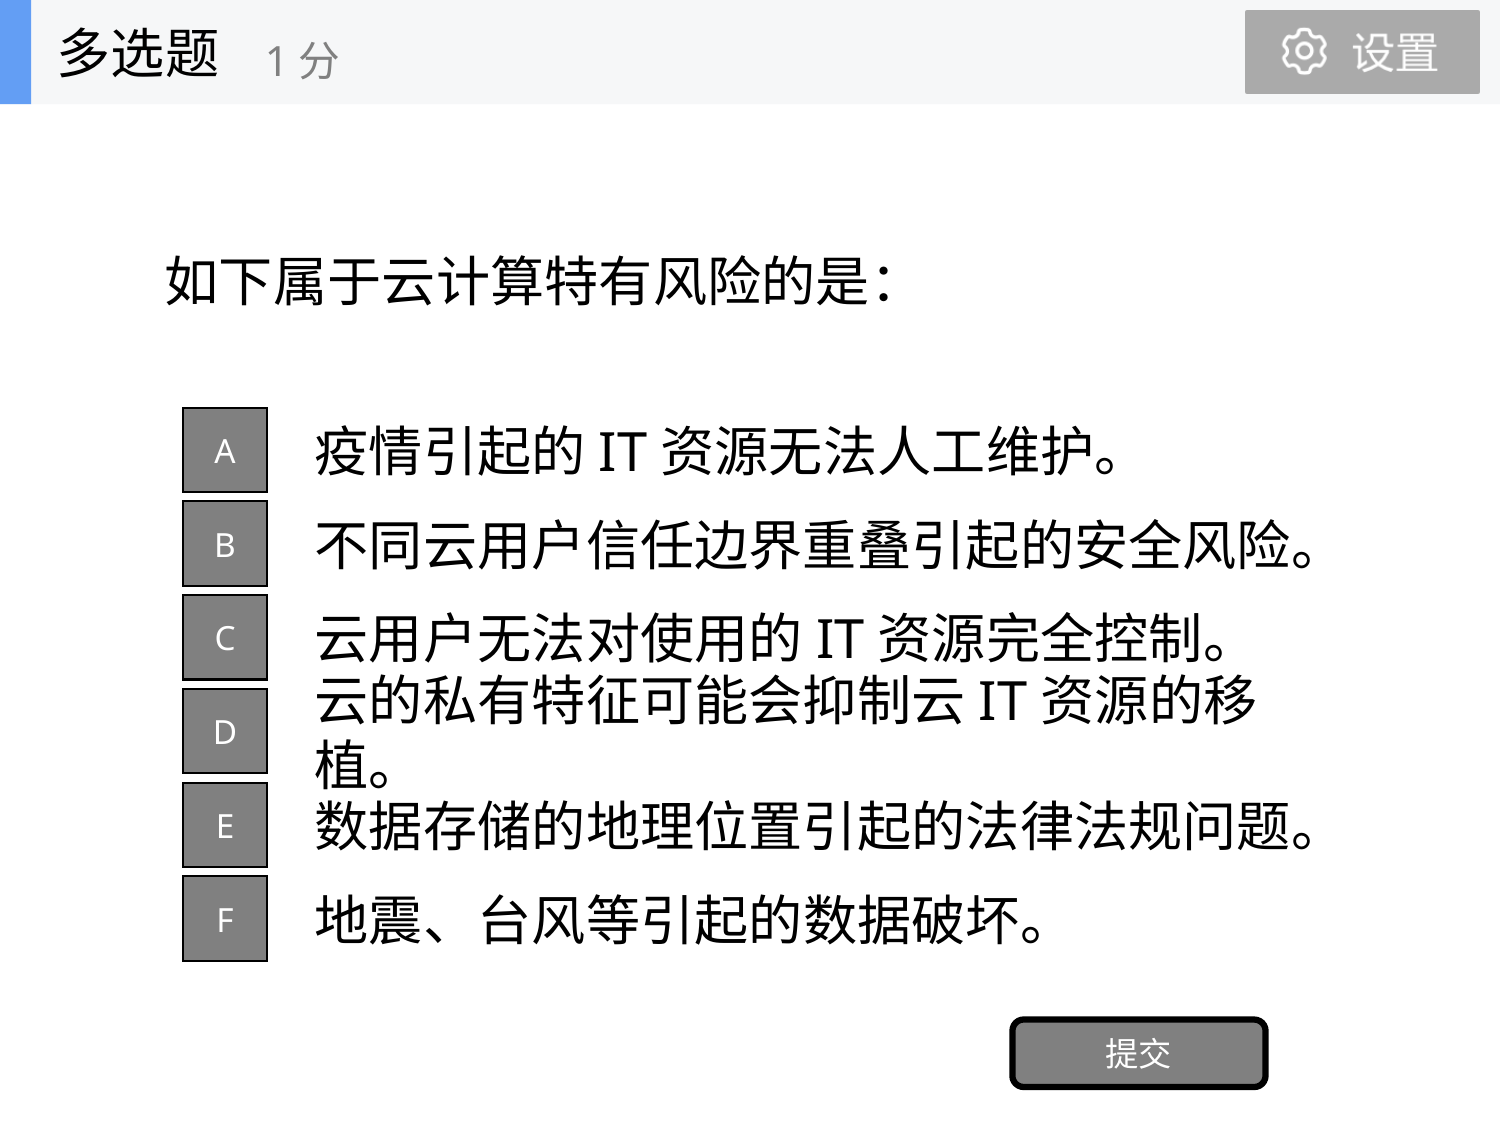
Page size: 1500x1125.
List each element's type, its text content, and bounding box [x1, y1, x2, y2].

picture [1245, 10, 1480, 94]
text_box A [182, 407, 268, 493]
text_box C [182, 594, 268, 681]
text_box 疫情引起的IT资源无法人工维护。 [299, 397, 1350, 503]
text_box 提交 [1011, 1018, 1267, 1089]
text_box F [182, 875, 268, 962]
text_box 数据存储的地理位置引起的法律法规问题。 [300, 772, 1365, 878]
text_box 云的私有特征可能会抑制云IT资源的移植。 [300, 678, 1376, 784]
text_box 不同云用户信任边界重叠引起的安全风险。 [300, 490, 1388, 597]
text_box B [182, 500, 268, 587]
text_box E [182, 782, 268, 868]
text_box 地震、台风等引起的数据破坏。 [299, 865, 1350, 972]
text_box 如下属于云计算特有风险的是： [149, 105, 1350, 456]
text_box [0, 0, 1500, 105]
text_box D [182, 688, 268, 774]
text_box 云用户无法对使用的IT资源完全控制。 [299, 584, 1350, 691]
